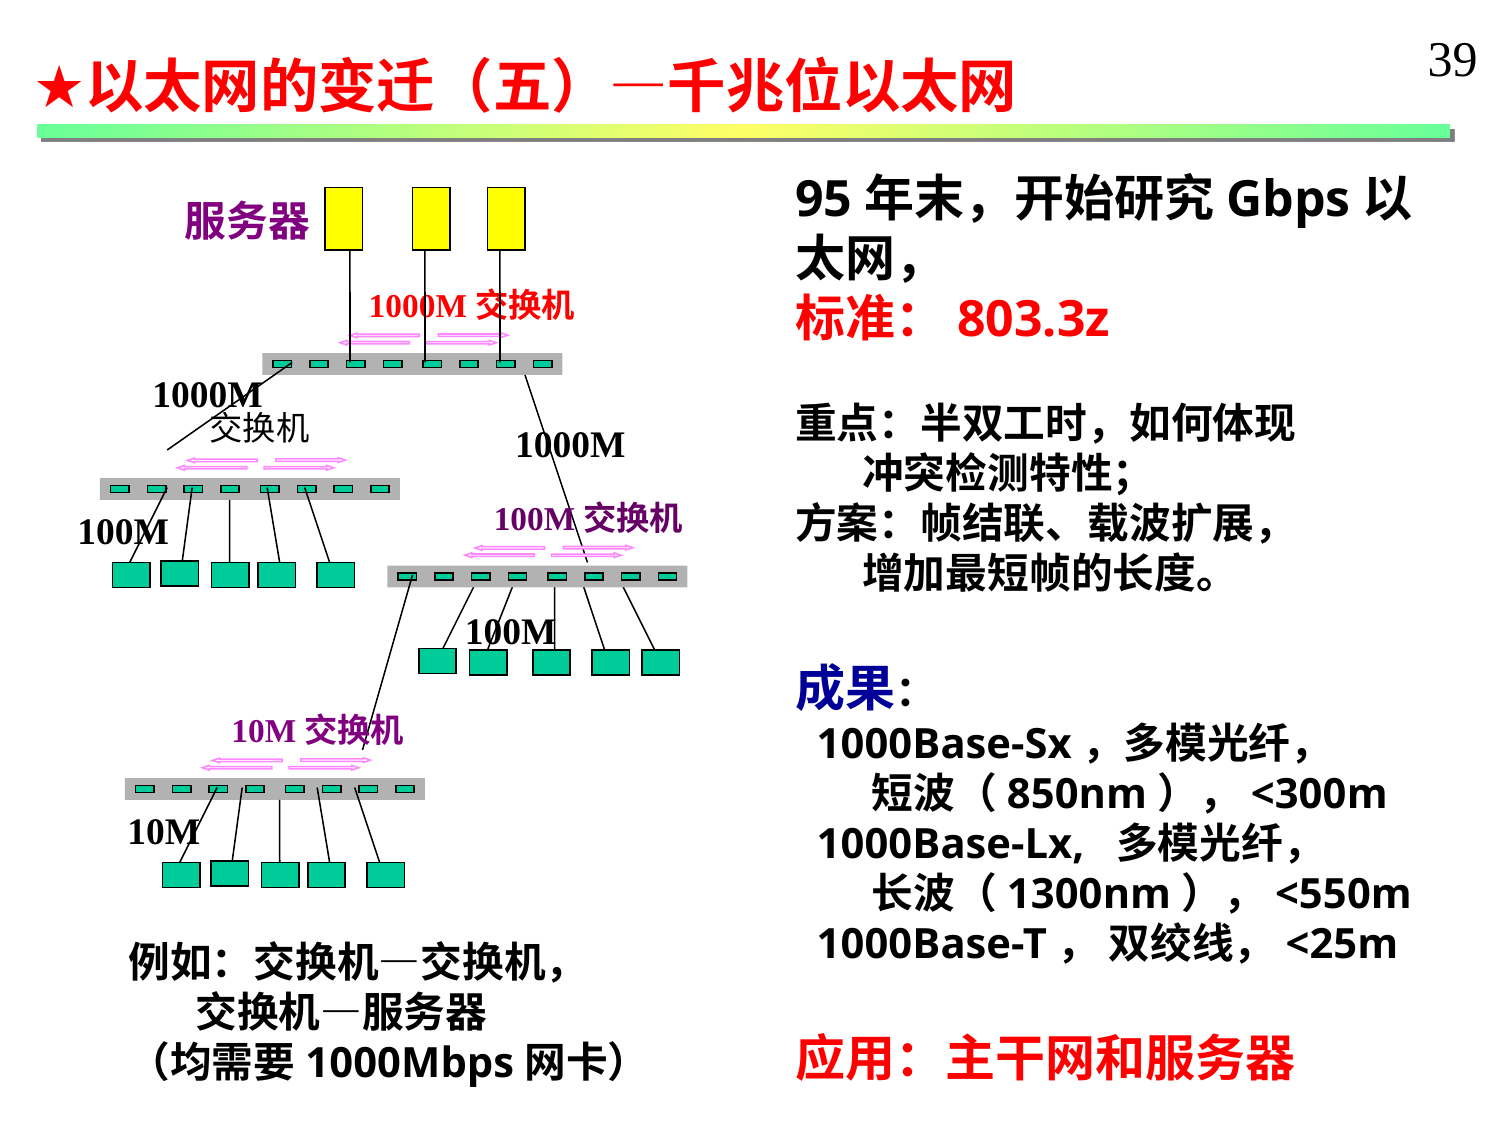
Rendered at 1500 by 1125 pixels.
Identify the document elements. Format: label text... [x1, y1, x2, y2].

text_box 例如：交换机—交换机， 交换机—服务器 （均需要1000Mbps网卡） [113, 928, 665, 1094]
text_box 95年末，开始研究Gbps以太网， 标准：803.3z 重点：半双工时，如何体现 冲突检测特性； 方案：帧结联、载波扩展， 增加最短帧的长度。 成果： 1000Base-Sx，多模光纤， 短波（850nm），<300m 1000Base-Lx, 多模光纤， 长波（1300nm），<550m 1000Base-T， 双绞线，<25m 应用：主干网和服务器 [780, 159, 1459, 1094]
text_box [37, 124, 1450, 138]
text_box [62, 187, 695, 888]
text_box 以太网的变迁（五）—千兆位以太网 [18, 42, 1033, 127]
text_box 39 [1412, 19, 1493, 94]
